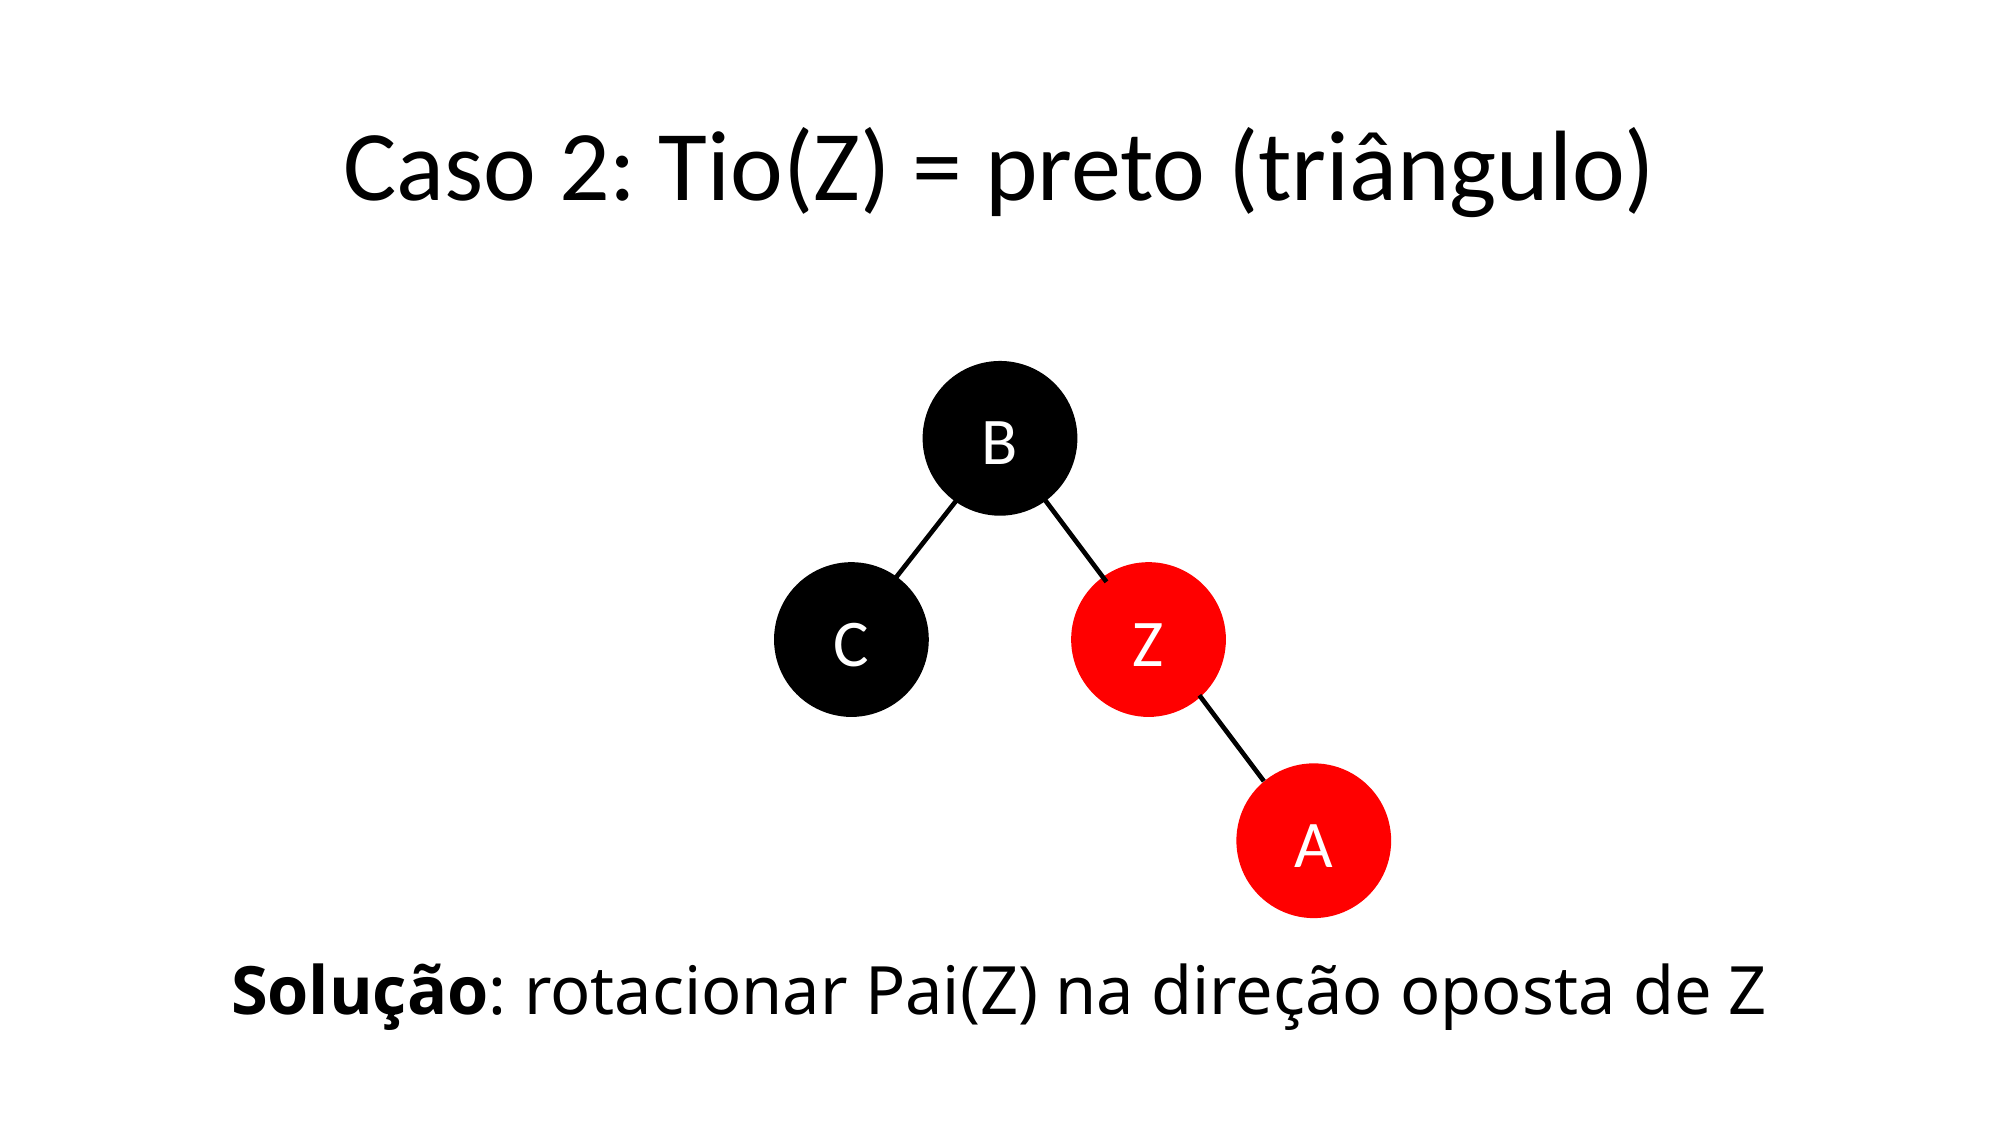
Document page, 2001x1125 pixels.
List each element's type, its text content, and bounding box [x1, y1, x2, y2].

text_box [893, 496, 958, 583]
text_box B [925, 364, 1075, 513]
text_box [1041, 496, 1107, 582]
text_box Solução: rotacionar Pai(Z) na direção oposta de Z [0, 856, 2000, 1125]
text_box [1199, 695, 1264, 782]
text_box A [1239, 766, 1389, 856]
text_box Z [1074, 565, 1223, 714]
text_box C [777, 565, 926, 714]
title Caso 2: Tio(Z) = preto (triângulo) [137, 59, 1863, 278]
